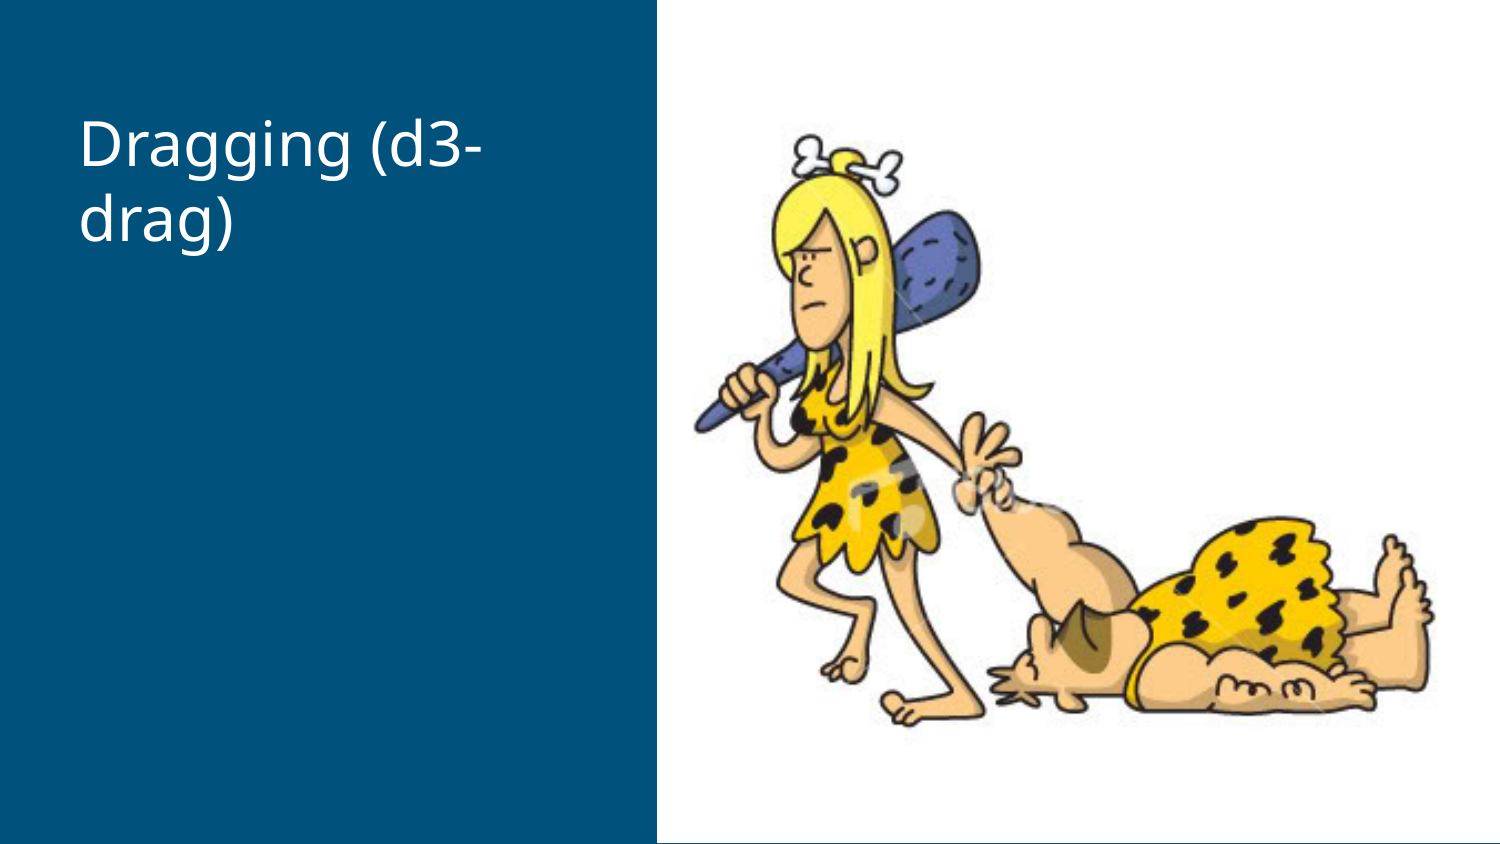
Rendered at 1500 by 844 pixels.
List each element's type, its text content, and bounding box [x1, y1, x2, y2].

picture [658, 0, 1500, 842]
title Dragging (d3-drag) [63, 75, 595, 270]
